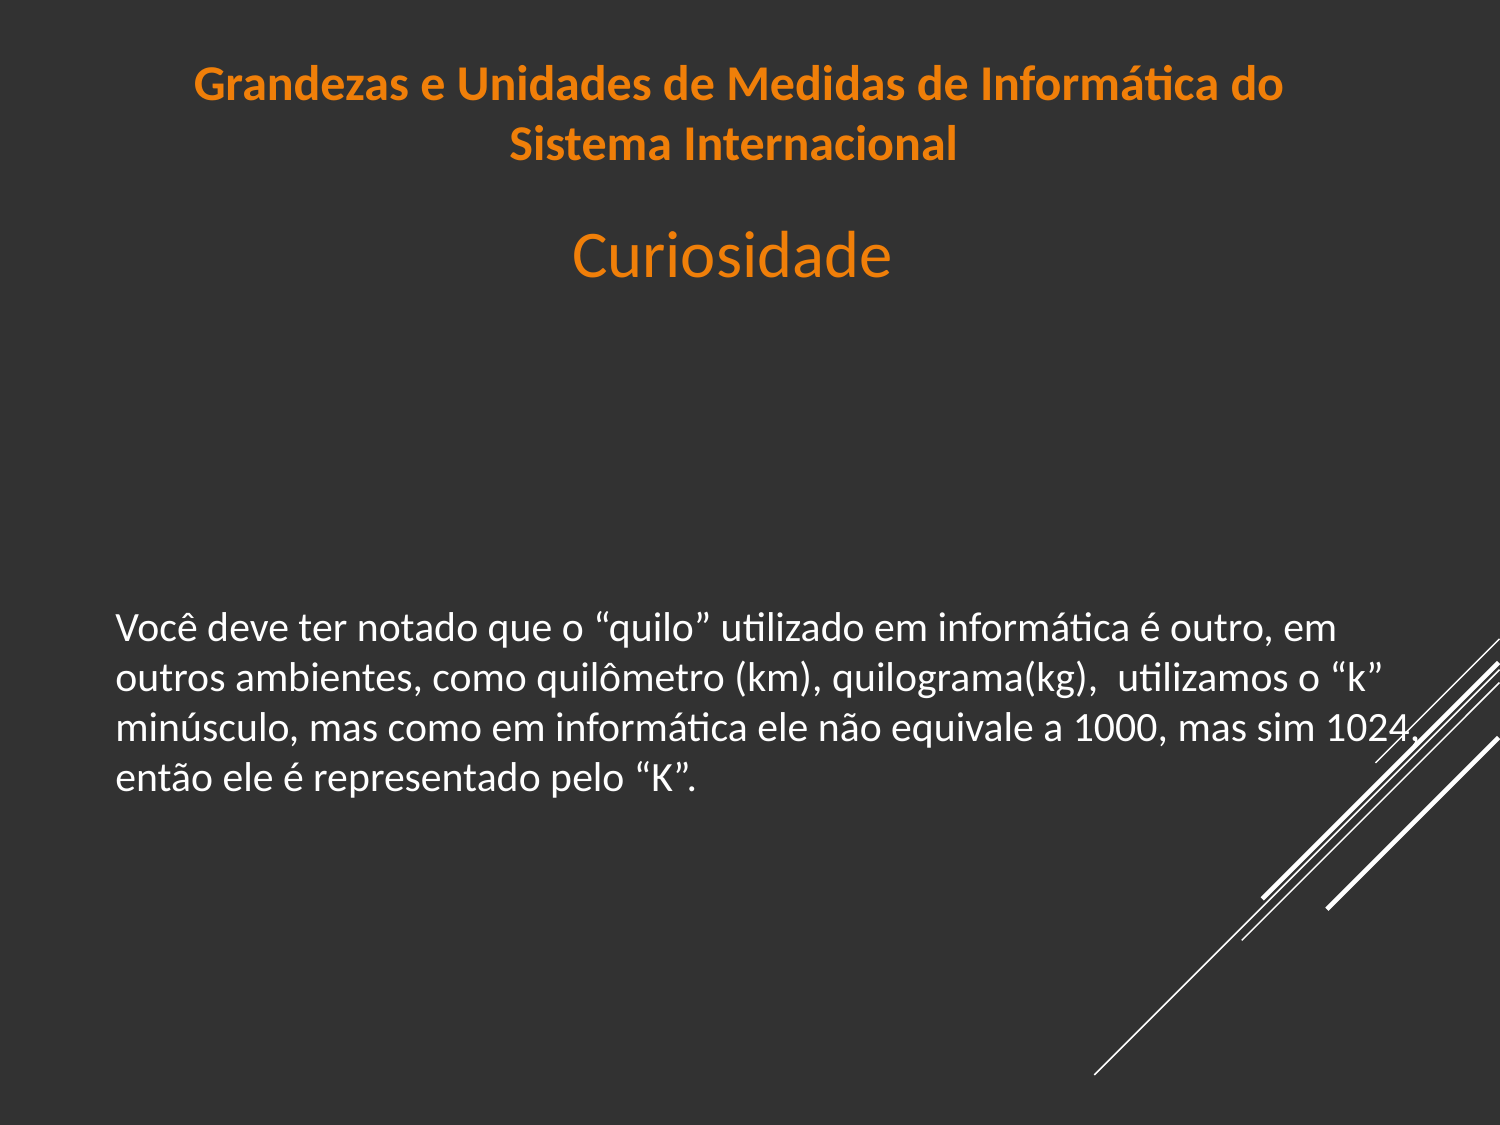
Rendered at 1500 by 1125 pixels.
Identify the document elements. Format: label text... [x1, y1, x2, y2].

list Você deve ter notado que o “quilo” utilizado em informática é outro, em outros ambientes, como quilômetro (km), quilograma(kg), utilizamos o “k” minúsculo, mas como em informática ele não equivale a 1000, mas sim 1024, então ele é representado pelo “K”. [100, 274, 1459, 1125]
title Curiosidade [194, 125, 1271, 376]
